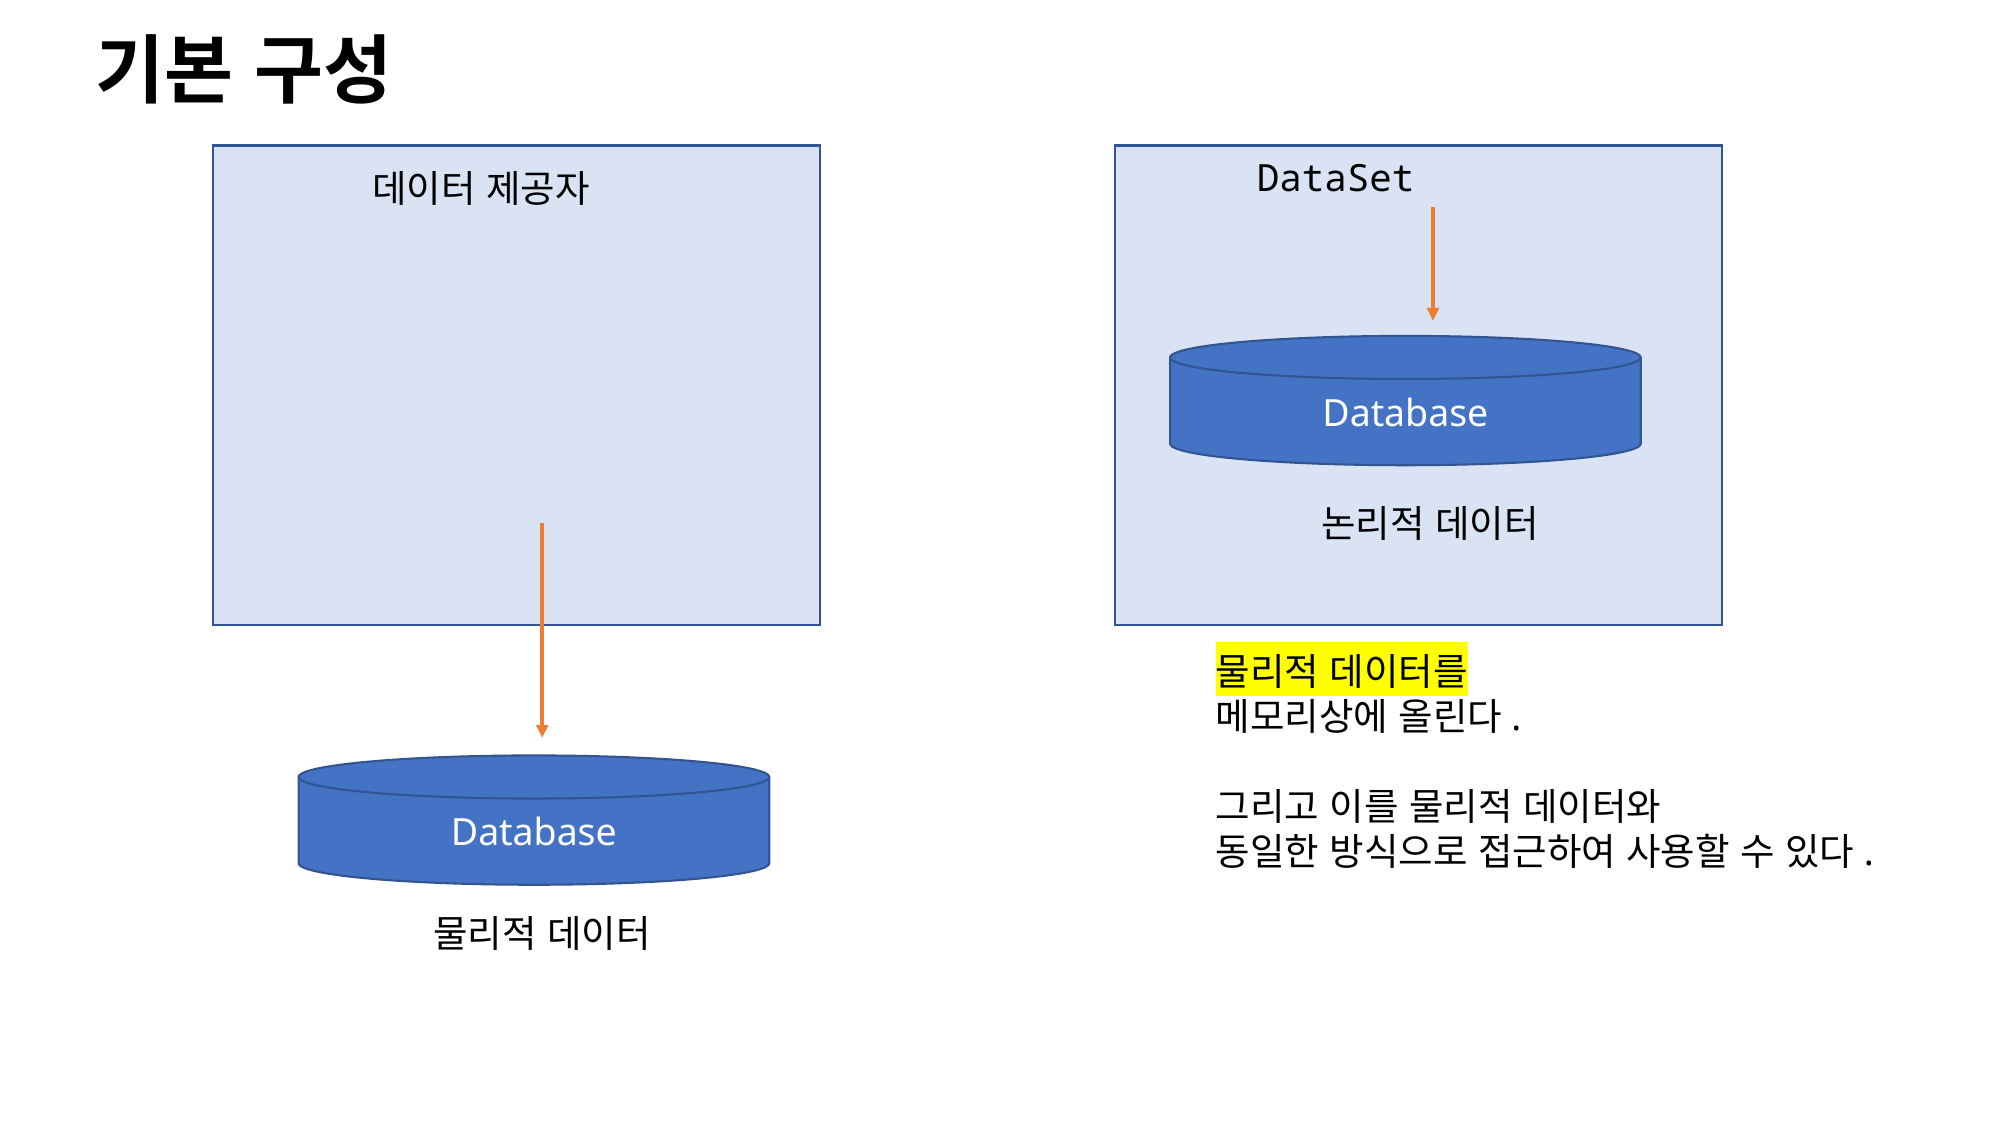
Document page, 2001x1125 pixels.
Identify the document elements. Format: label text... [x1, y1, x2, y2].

text_box 물리적 데이터 [418, 902, 666, 963]
text_box Database [1169, 334, 1642, 467]
text_box 물리적 데이터를 메모리상에 올린다. 그리고 이를 물리적 데이터와 동일한 방식으로 접근하여 사용할 수 있다. [1201, 640, 1889, 881]
text_box [1114, 144, 1723, 626]
text_box 데이터 제공자 [357, 157, 605, 218]
text_box 기본 구성 [81, 15, 408, 120]
text_box 논리적 데이터 [1306, 492, 1554, 553]
text_box DataSet [1242, 146, 1430, 206]
text_box [212, 144, 821, 626]
text_box Database [297, 754, 771, 886]
